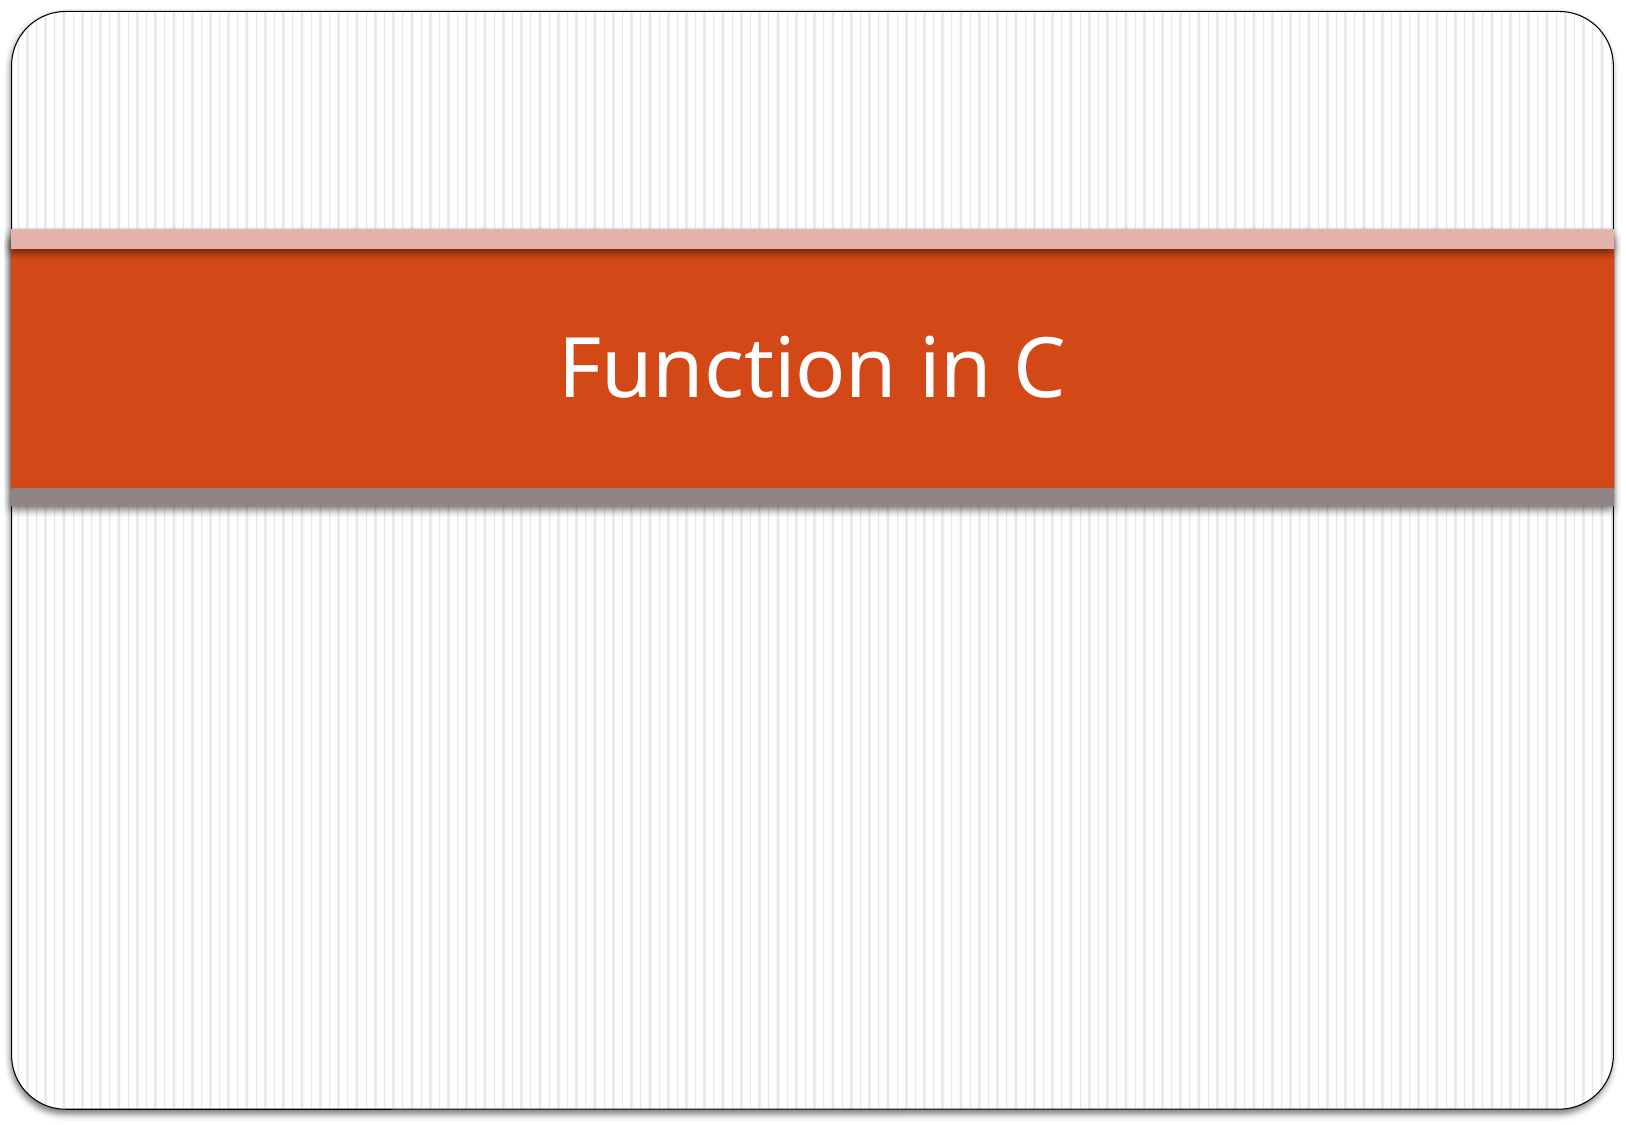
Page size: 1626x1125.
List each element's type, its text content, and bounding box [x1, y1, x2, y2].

title Function in C [81, 247, 1544, 489]
